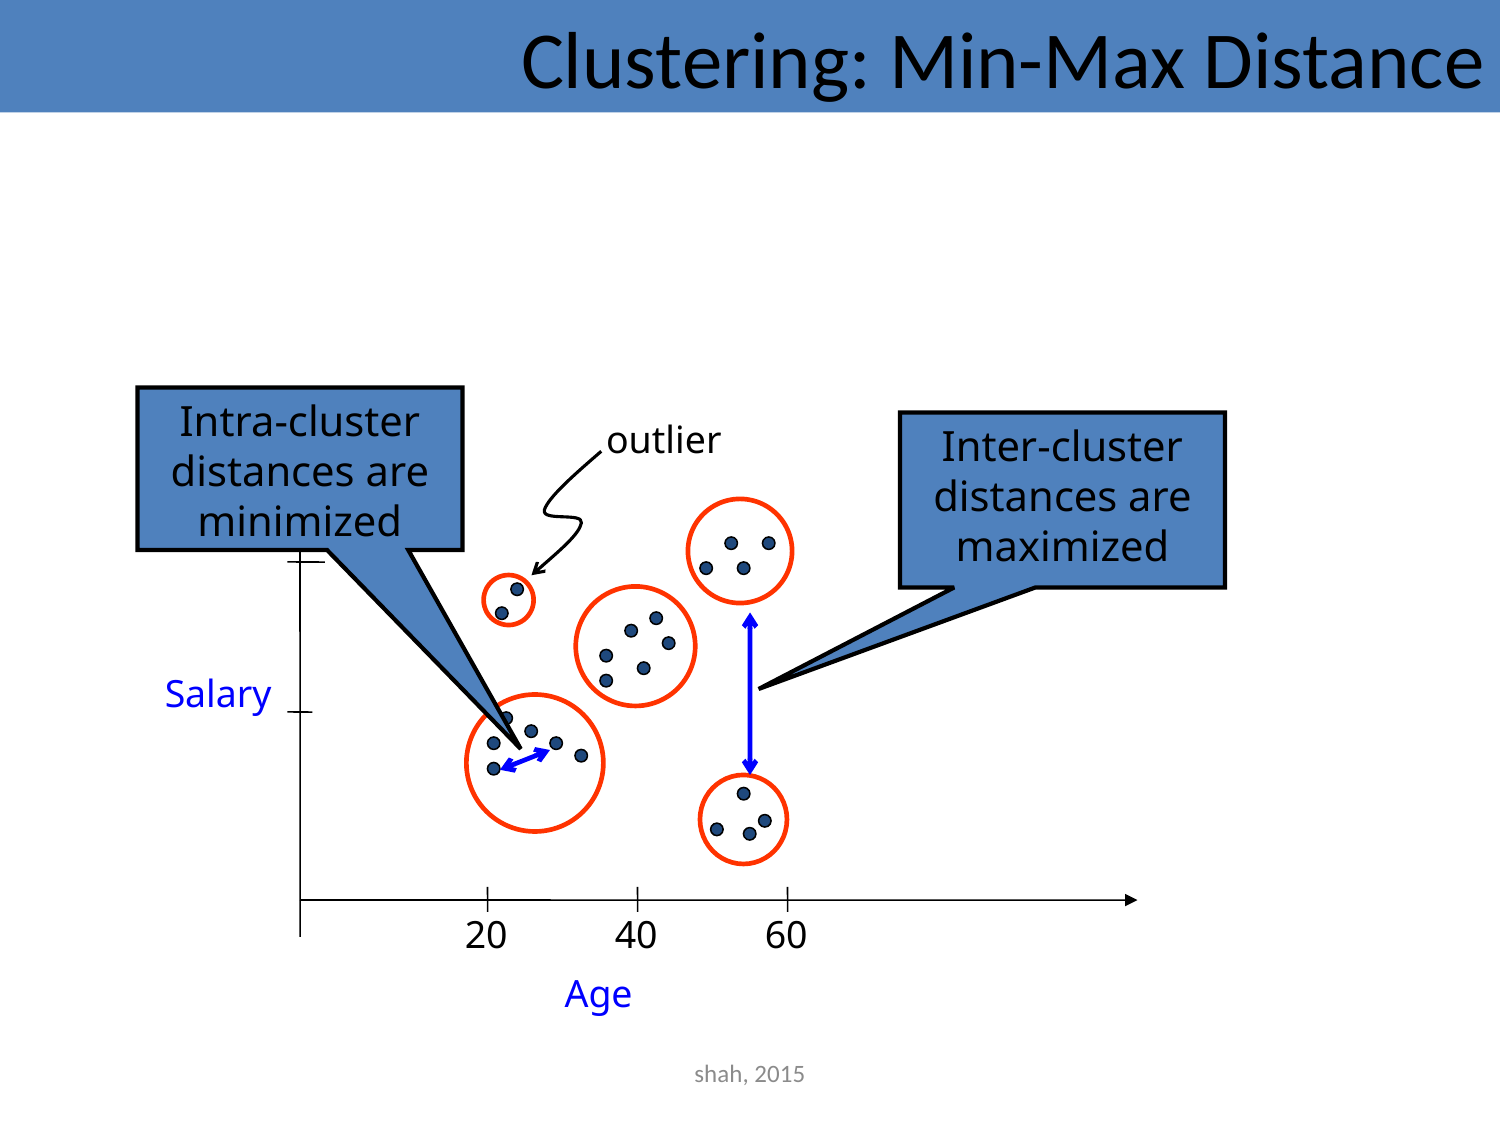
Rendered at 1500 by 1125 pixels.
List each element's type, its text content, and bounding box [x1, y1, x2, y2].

footer shah, 2015 [512, 1042, 988, 1103]
text_box Age [549, 965, 1088, 1023]
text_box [554, 408, 732, 576]
title Clustering: Min-Max Distance [0, 0, 1500, 113]
text_box Inter-cluster distances are maximized [797, 412, 1225, 675]
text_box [137, 387, 551, 770]
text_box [466, 498, 793, 865]
text_box 20 40 60 [300, 899, 1225, 965]
text_box [1125, 893, 1136, 899]
